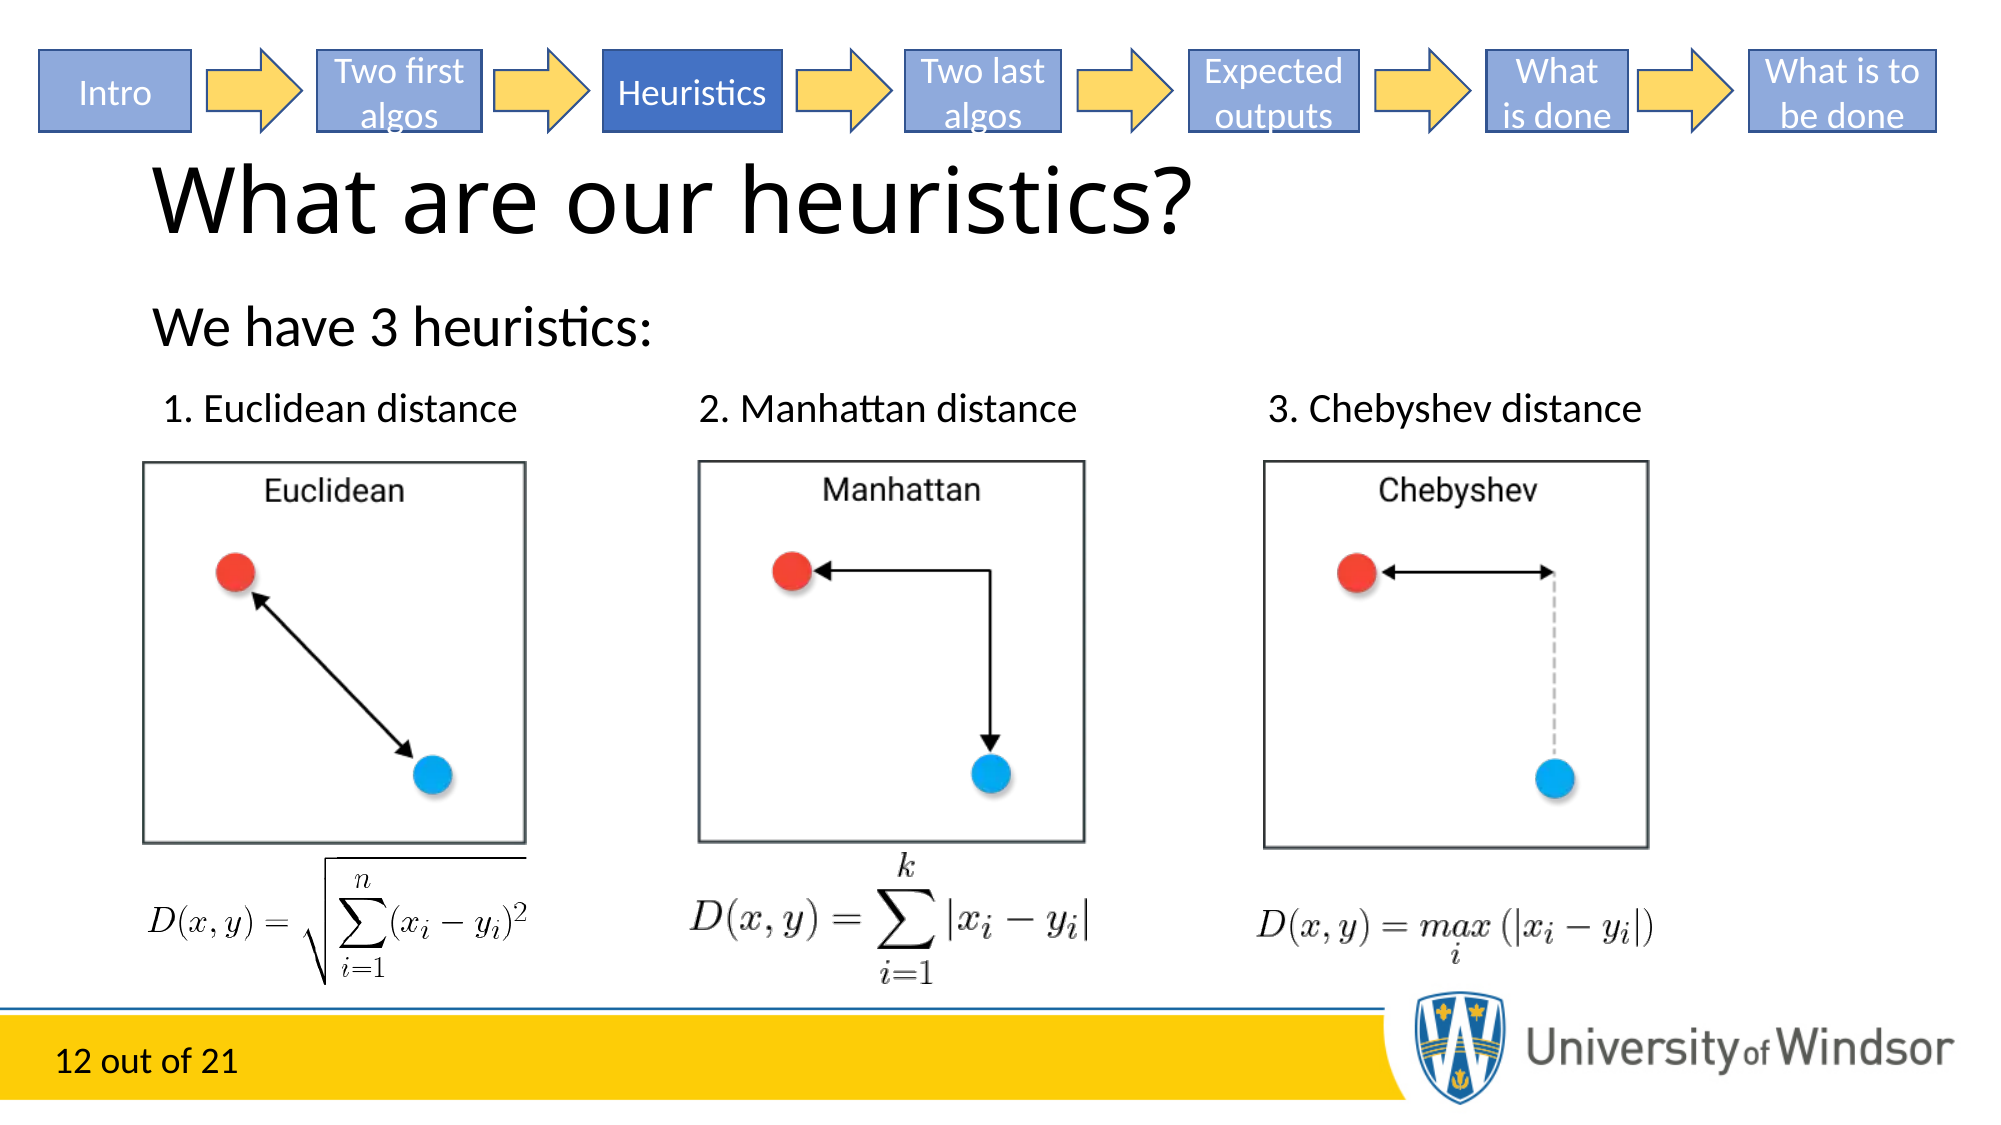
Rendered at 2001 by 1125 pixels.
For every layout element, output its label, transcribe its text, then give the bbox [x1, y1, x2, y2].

text_box Two first algos [316, 49, 483, 133]
text_box Two last algos [904, 49, 1062, 133]
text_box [689, 460, 1087, 984]
list We have 3 heuristics: 1. Euclidean distance 2. Manhattan distance 3. Chebyshev distance [137, 289, 1863, 1003]
text_box [205, 47, 304, 135]
text_box What is done [1485, 49, 1629, 133]
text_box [1256, 460, 1652, 964]
text_box Intro [38, 49, 192, 133]
picture [0, 974, 2000, 1125]
text_box [493, 47, 591, 135]
text_box [795, 47, 894, 135]
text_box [142, 461, 527, 985]
text_box Expected outputs [1188, 49, 1360, 133]
slide_number 12 out of 21 [39, 1028, 490, 1089]
text_box [1374, 47, 1472, 135]
text_box [1636, 47, 1735, 135]
title What are our heuristics? [136, 95, 1862, 313]
text_box [1076, 47, 1175, 135]
text_box Heuristics [602, 49, 783, 133]
text_box What is to be done [1748, 49, 1937, 133]
